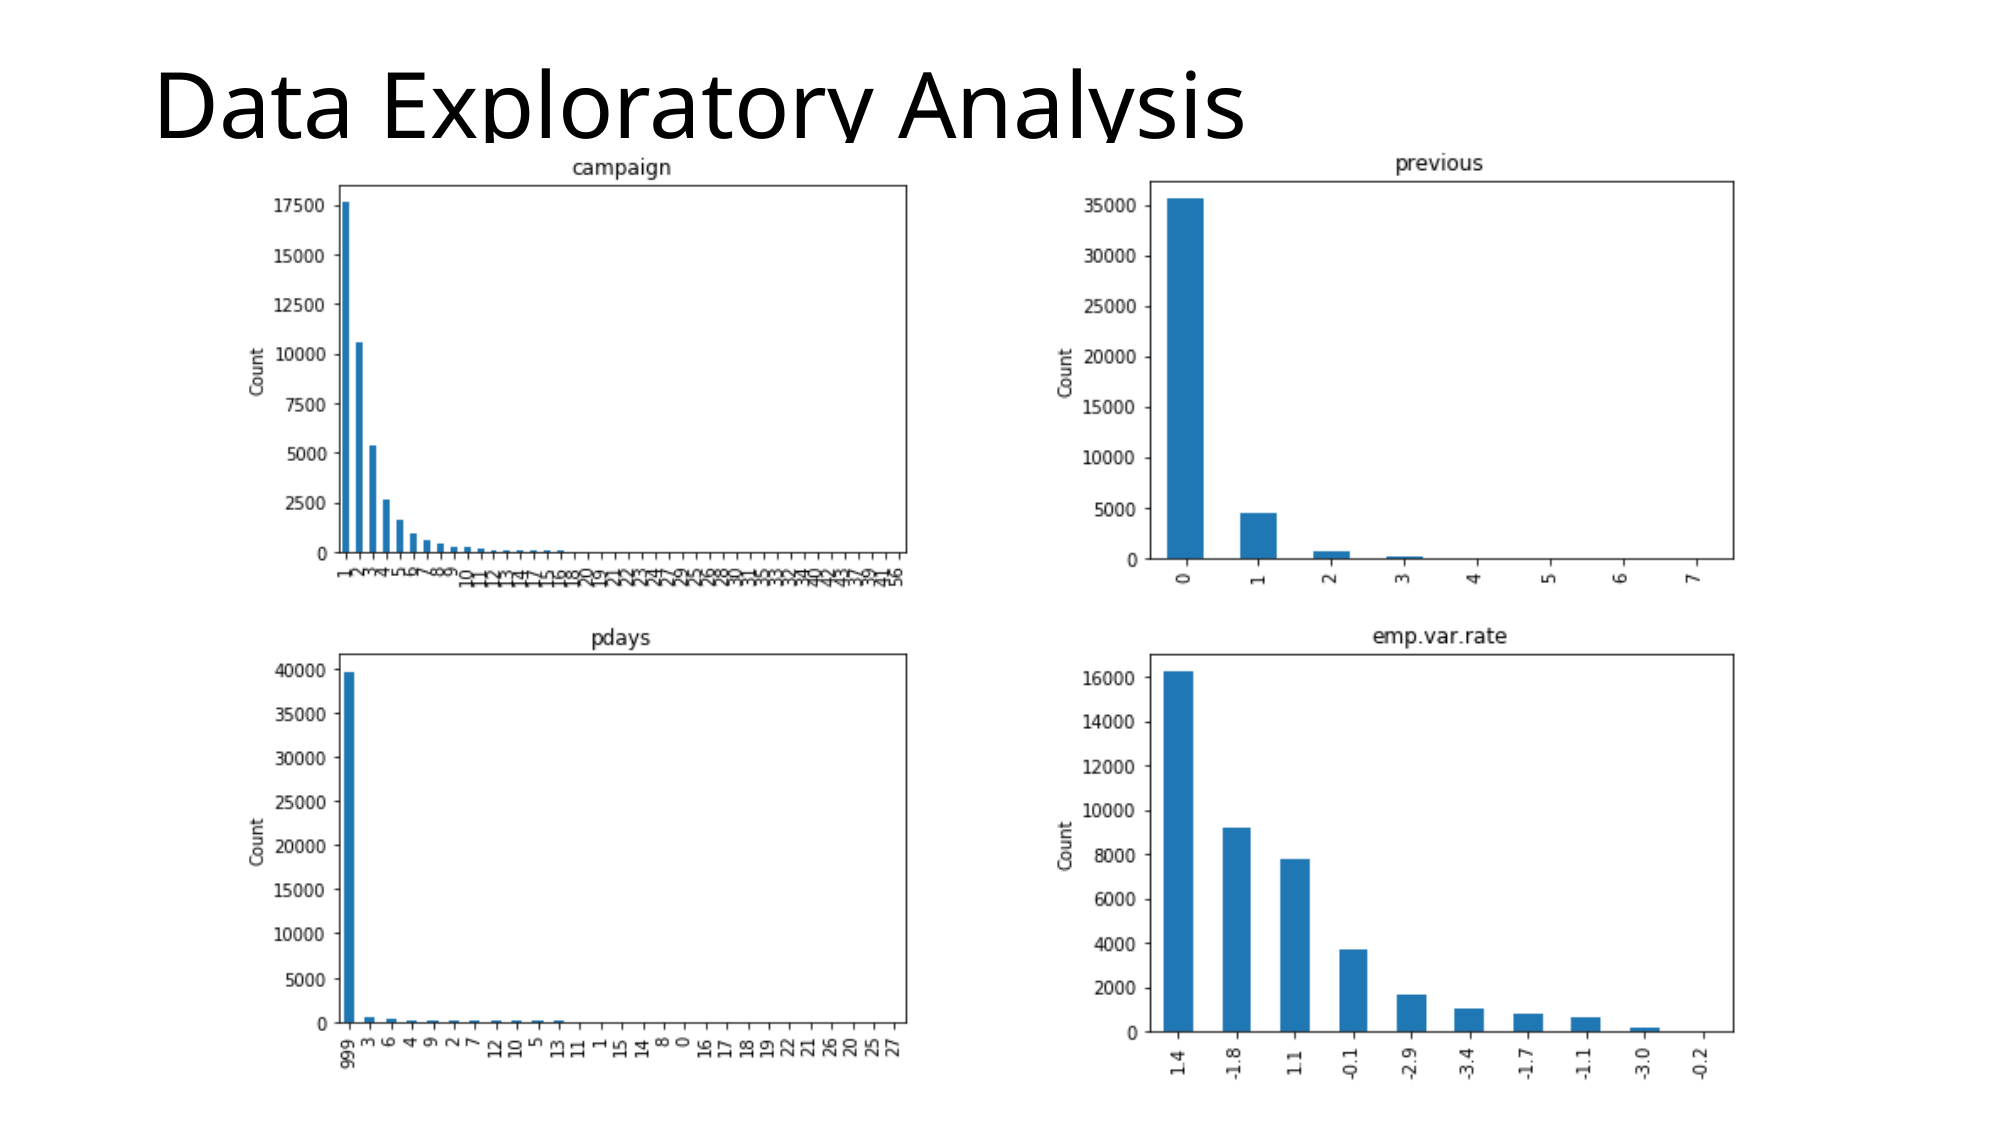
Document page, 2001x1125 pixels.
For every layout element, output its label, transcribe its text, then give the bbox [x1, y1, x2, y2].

title Data Exploratory Analysis [137, 0, 1863, 218]
picture [1023, 143, 1761, 1108]
picture [204, 143, 977, 1102]
